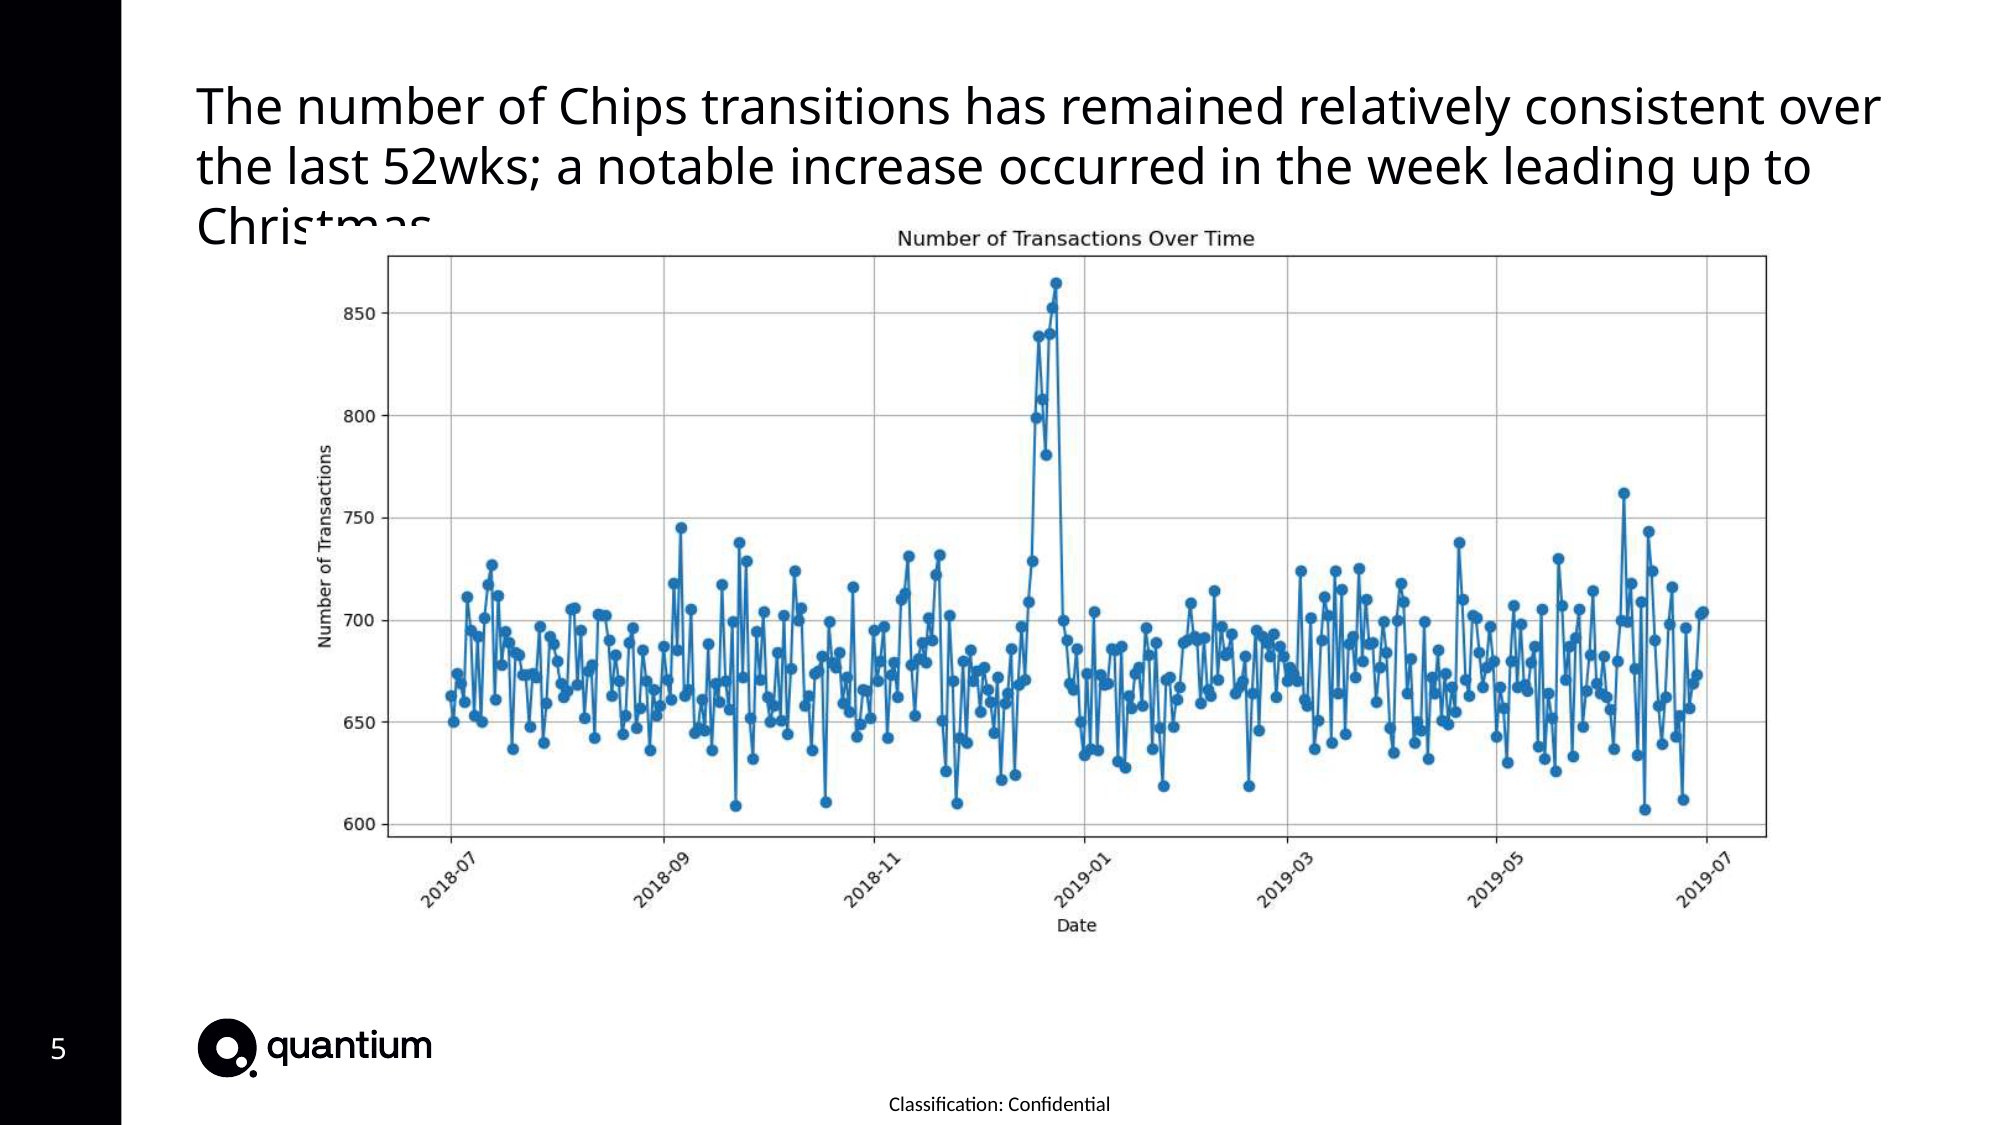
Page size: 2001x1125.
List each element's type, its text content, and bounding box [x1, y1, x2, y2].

list The number of Chips transitions has remained relatively consistent over the last 52wks; a notable increase occurred in the week leading up to Christmas [196, 74, 1916, 210]
picture [306, 226, 1776, 938]
